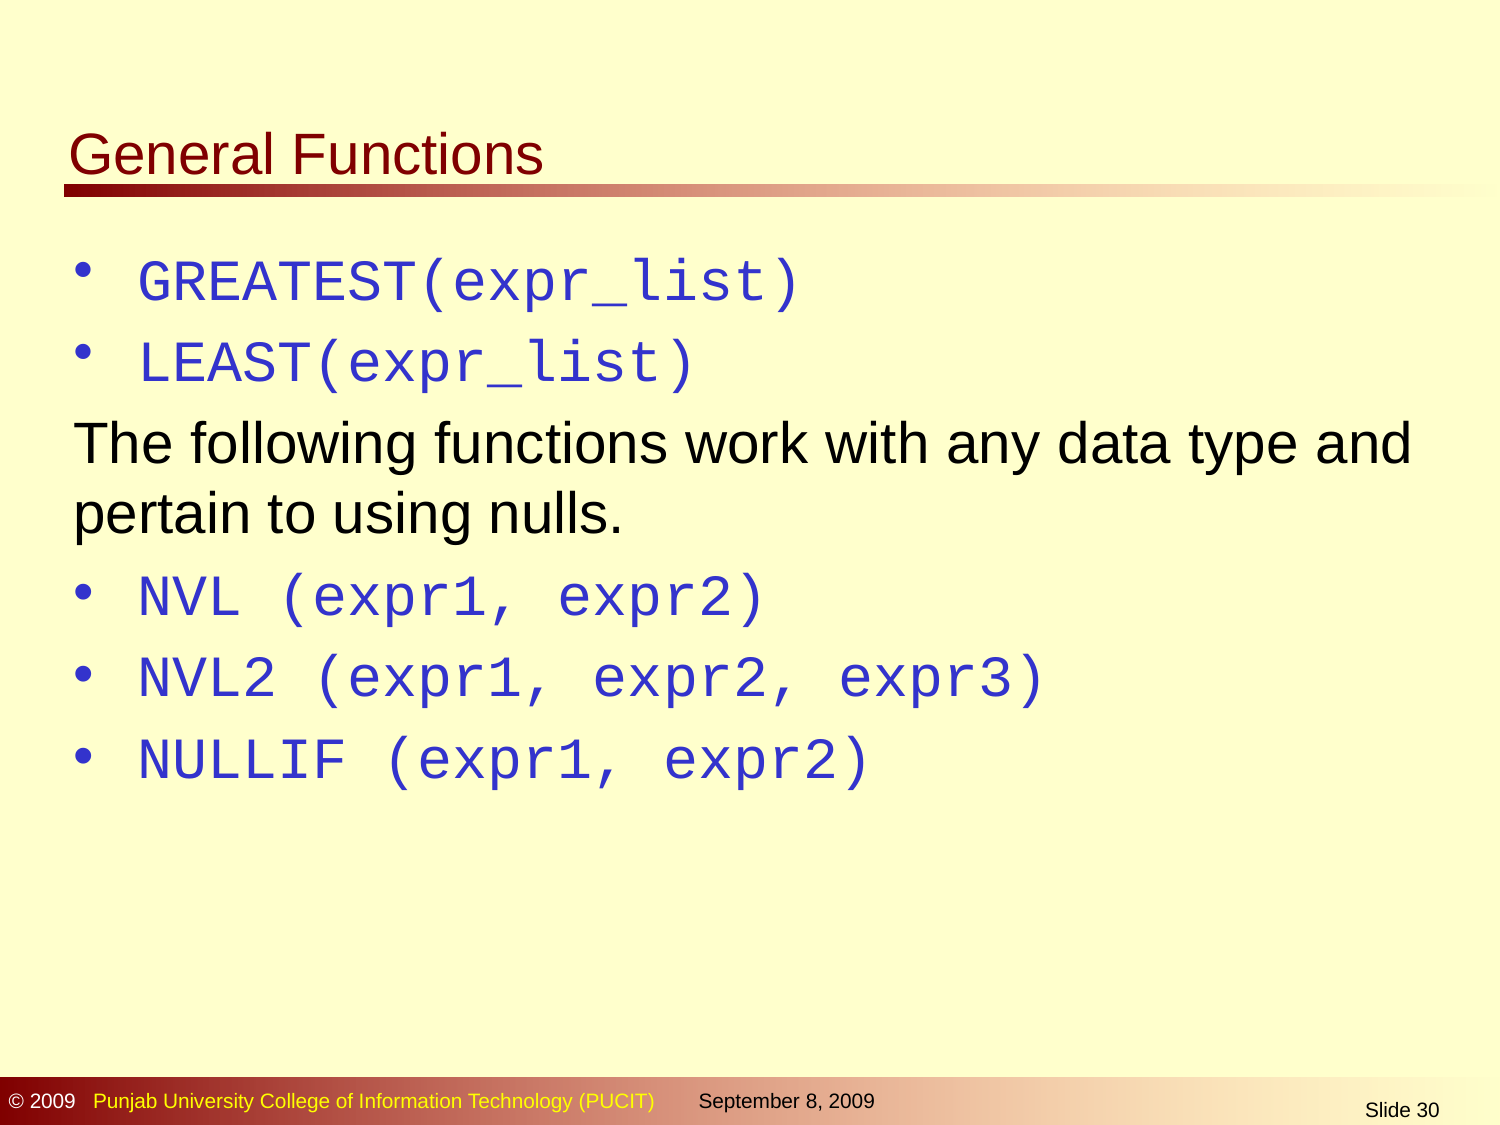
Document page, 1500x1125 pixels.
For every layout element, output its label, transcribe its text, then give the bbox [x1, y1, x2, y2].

title General Functions [52, 108, 674, 185]
text_box GREATEST(expr_list) LEAST(expr_list) The following functions work with any data type and pertain to using nulls. NVL (expr1, expr2) NVL2 (expr1, expr2, expr3) NULLIF (expr1, expr2) [58, 234, 1430, 1020]
